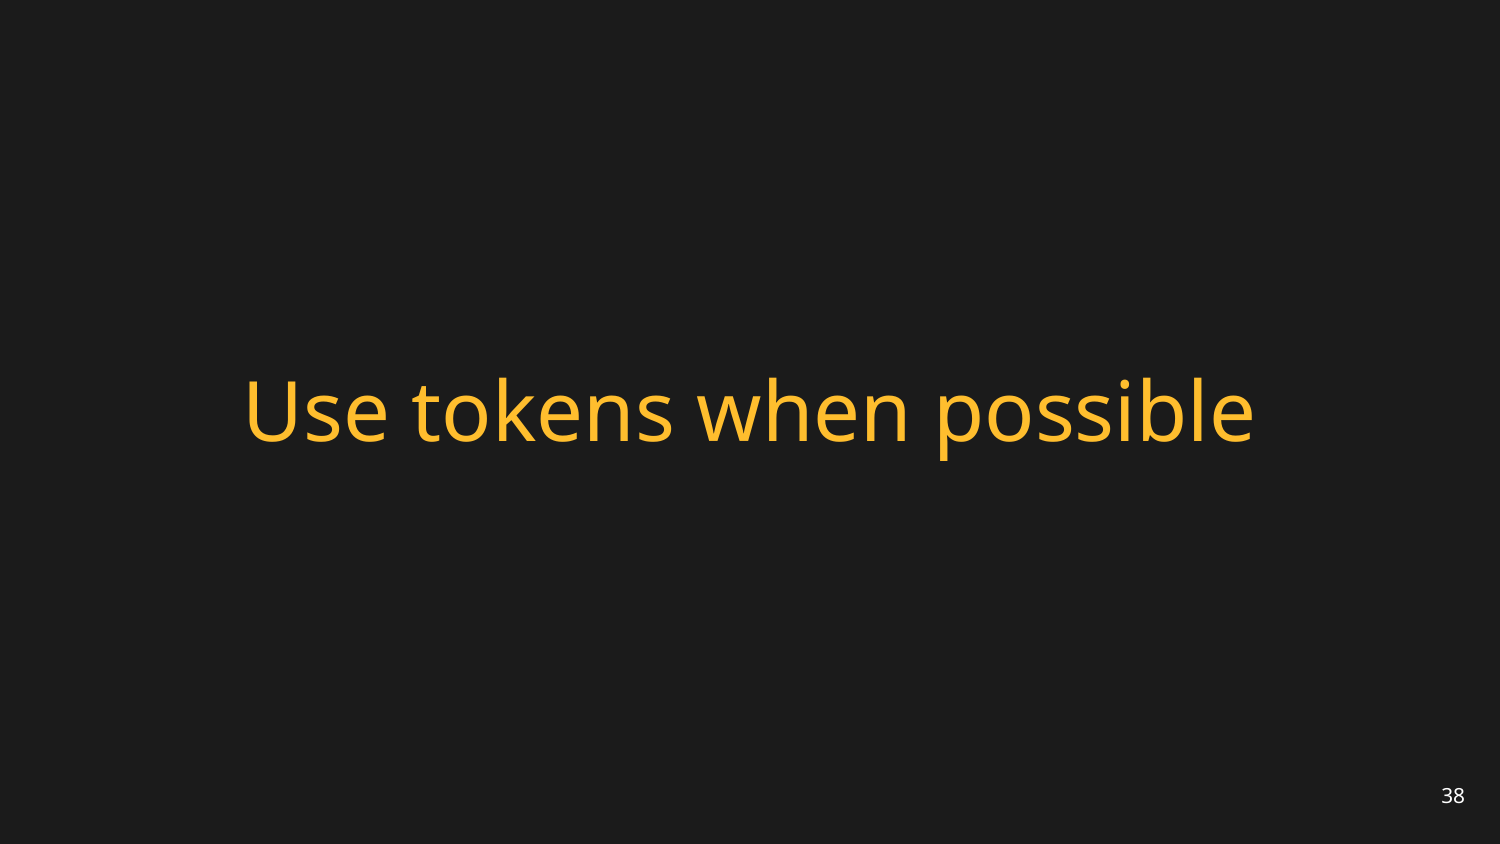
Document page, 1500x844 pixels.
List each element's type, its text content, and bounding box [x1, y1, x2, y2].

slide_number 38 [1389, 764, 1480, 830]
title Use tokens when possible [51, 72, 1449, 753]
